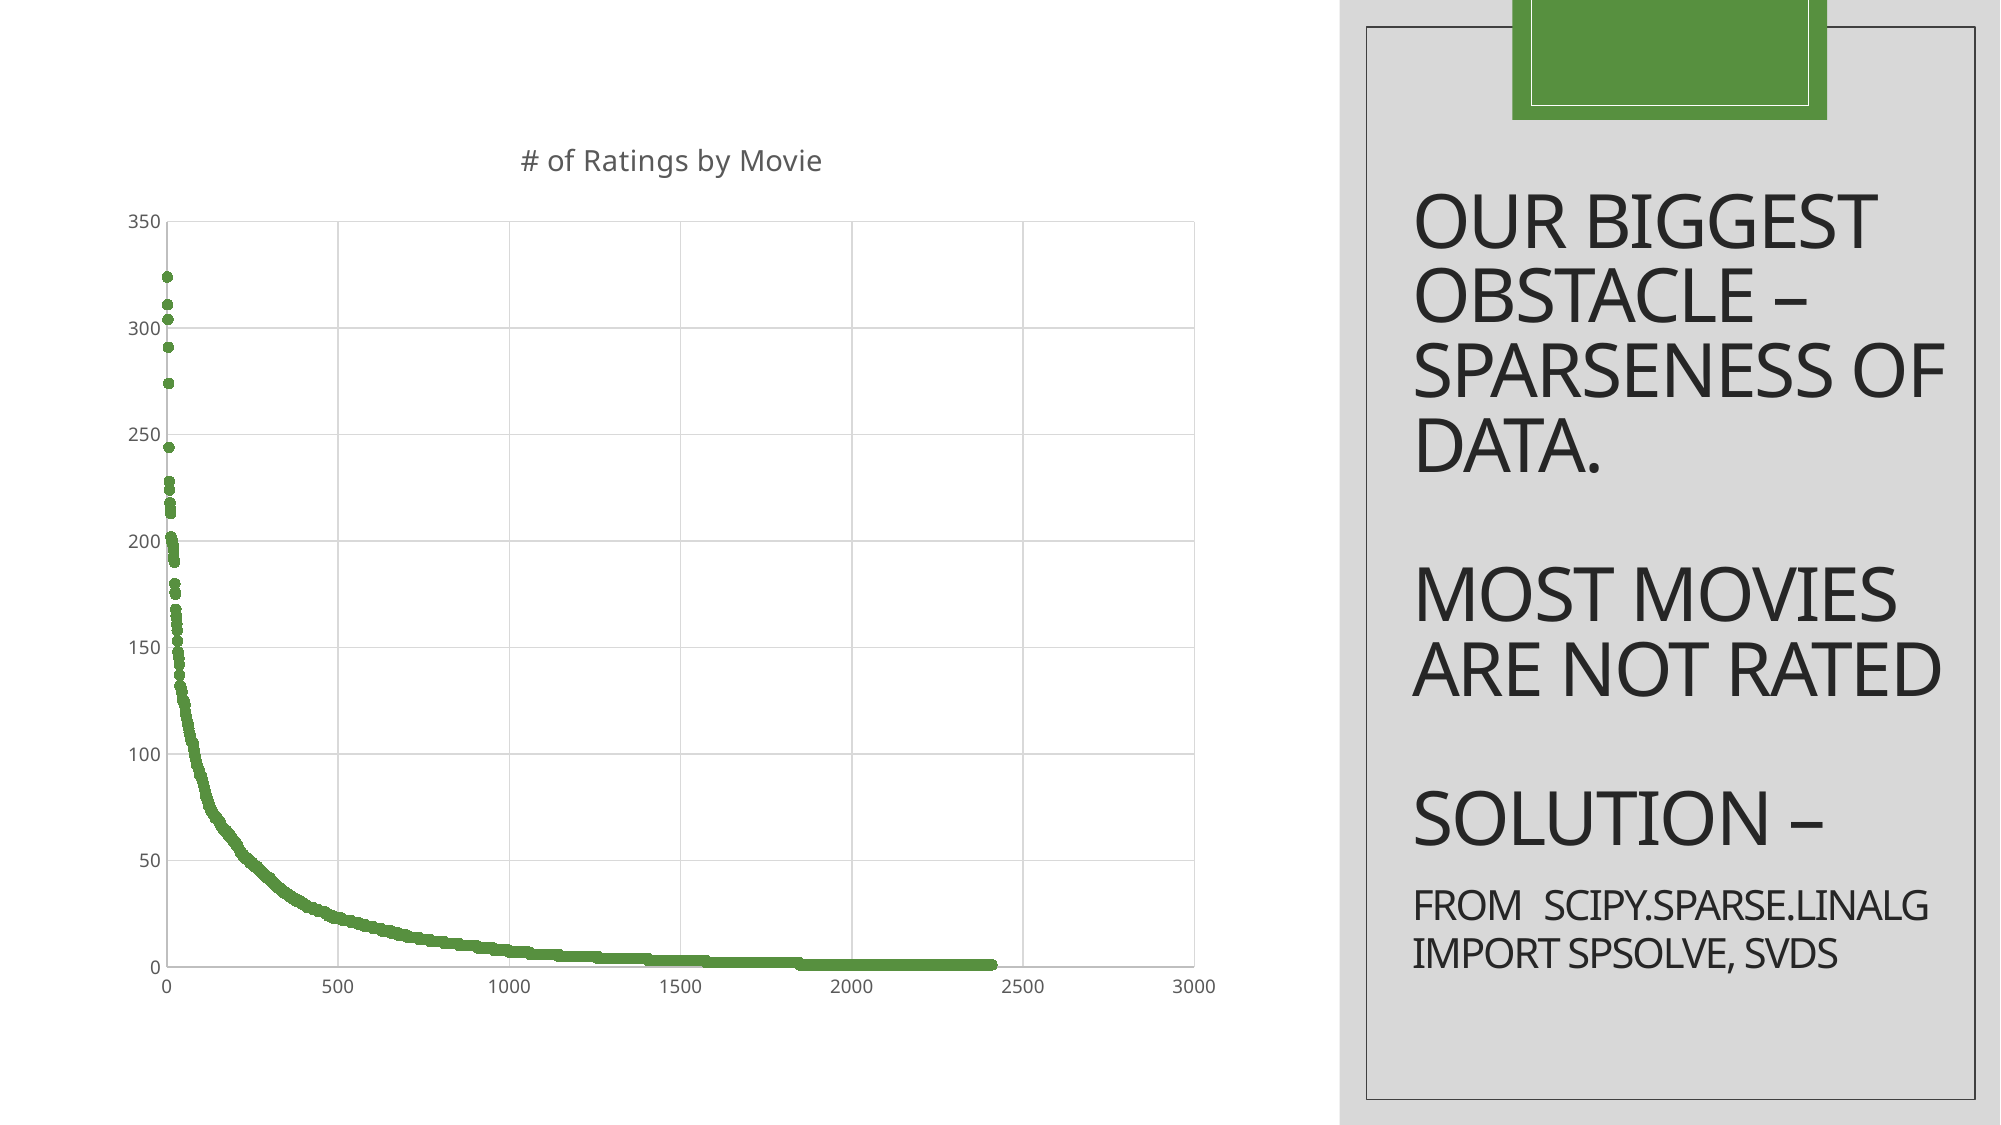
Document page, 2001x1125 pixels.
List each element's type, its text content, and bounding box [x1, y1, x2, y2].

text_box [1341, 0, 2000, 1125]
text_box [1511, 0, 1828, 121]
text_box [1366, 26, 1976, 1101]
text_box [0, 0, 1341, 1125]
title Our biggest obstacle – sparseness of DATA. MOST MOVIES ARE NOT RATED SOLUTION – FROM scipy.sparse.linalg import spsolve, svds [1397, 131, 1968, 1034]
chart [105, 105, 1239, 1018]
